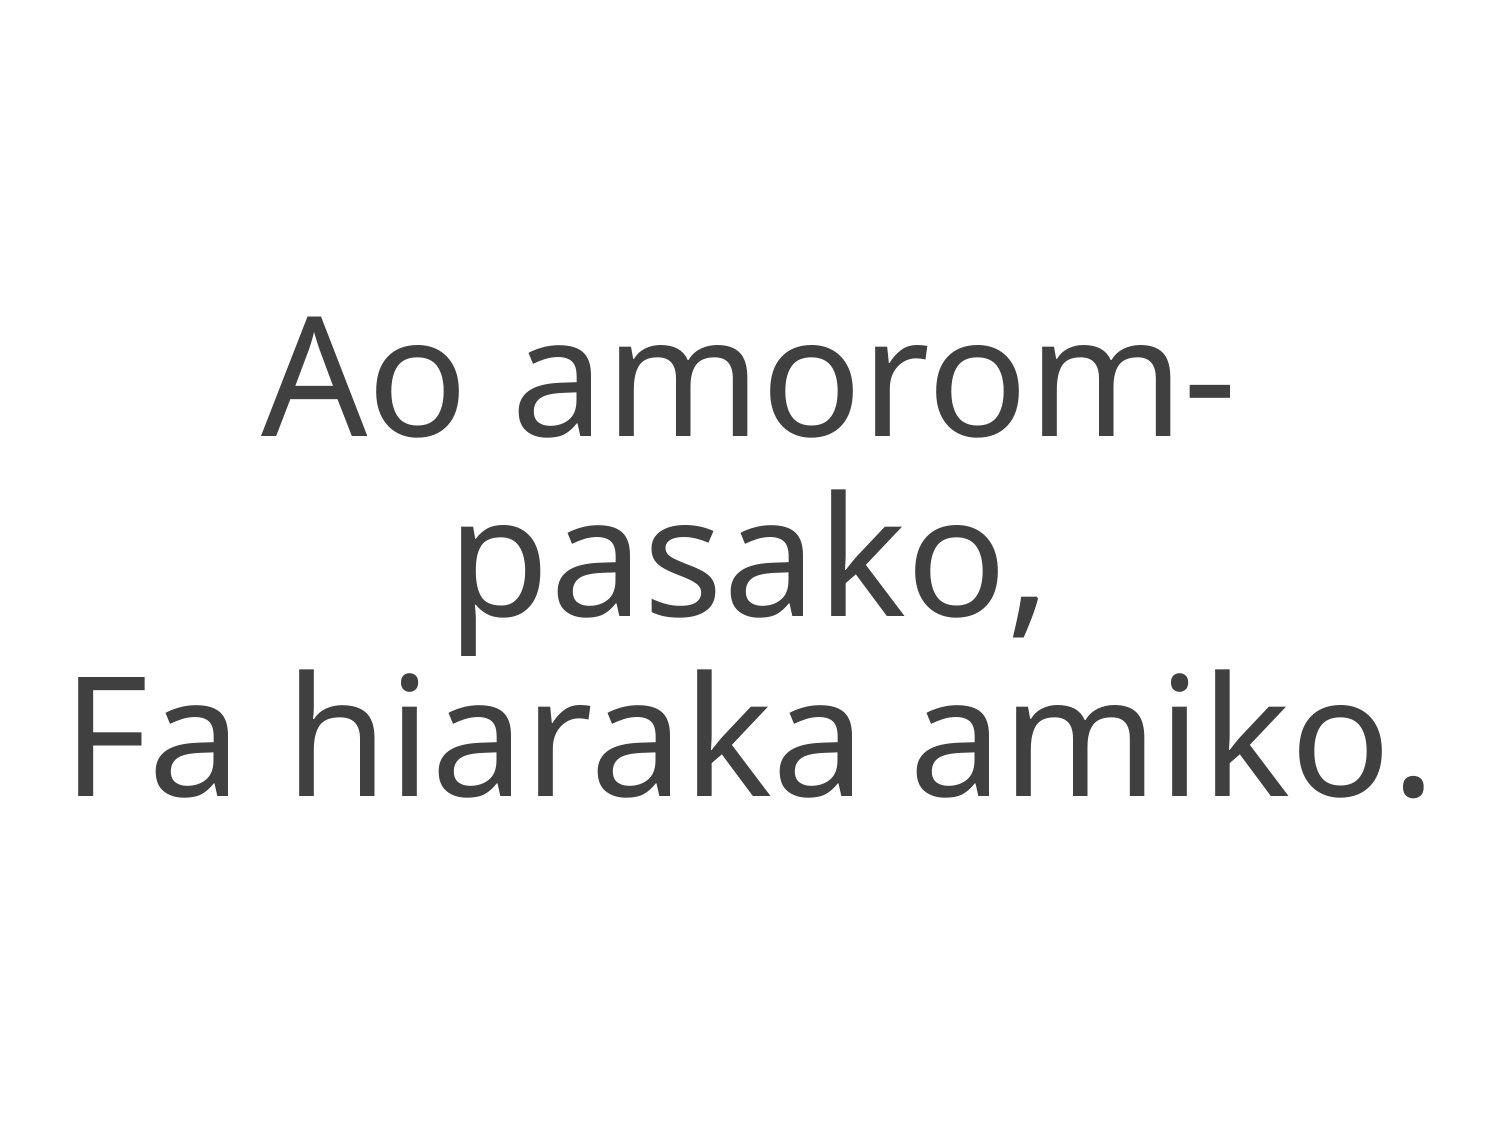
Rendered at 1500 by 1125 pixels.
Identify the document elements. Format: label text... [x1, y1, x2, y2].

title Ao amorom-pasako, Fa hiaraka amiko. [0, 453, 1500, 672]
